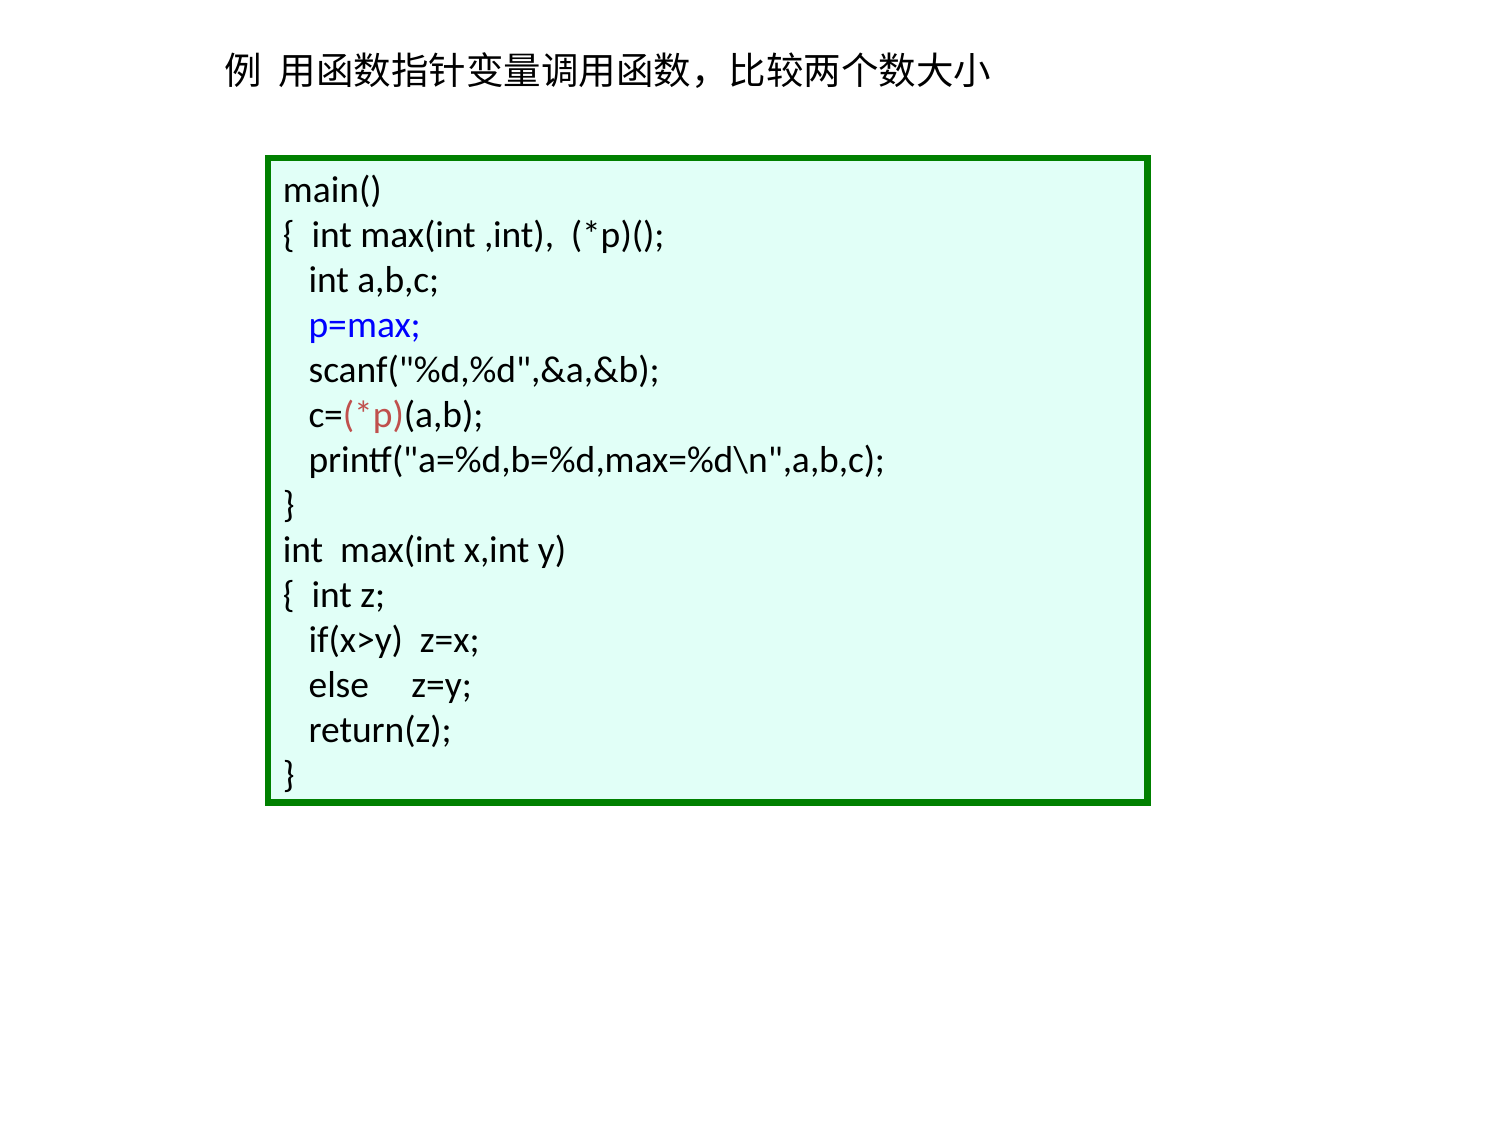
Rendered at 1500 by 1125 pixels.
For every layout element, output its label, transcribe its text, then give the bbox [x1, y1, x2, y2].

text_box main() { int max(int ,int), (*p)(); int a,b,c; p=max; scanf("%d,%d",&a,&b); c=(*p)(a,b); printf("a=%d,b=%d,max=%d\n",a,b,c); } int max(int x,int y) { int z; if(x>y) z=x; else z=y; return(z); } [268, 157, 1148, 803]
text_box 例 用函数指针变量调用函数，比较两个数大小 [209, 40, 1007, 100]
